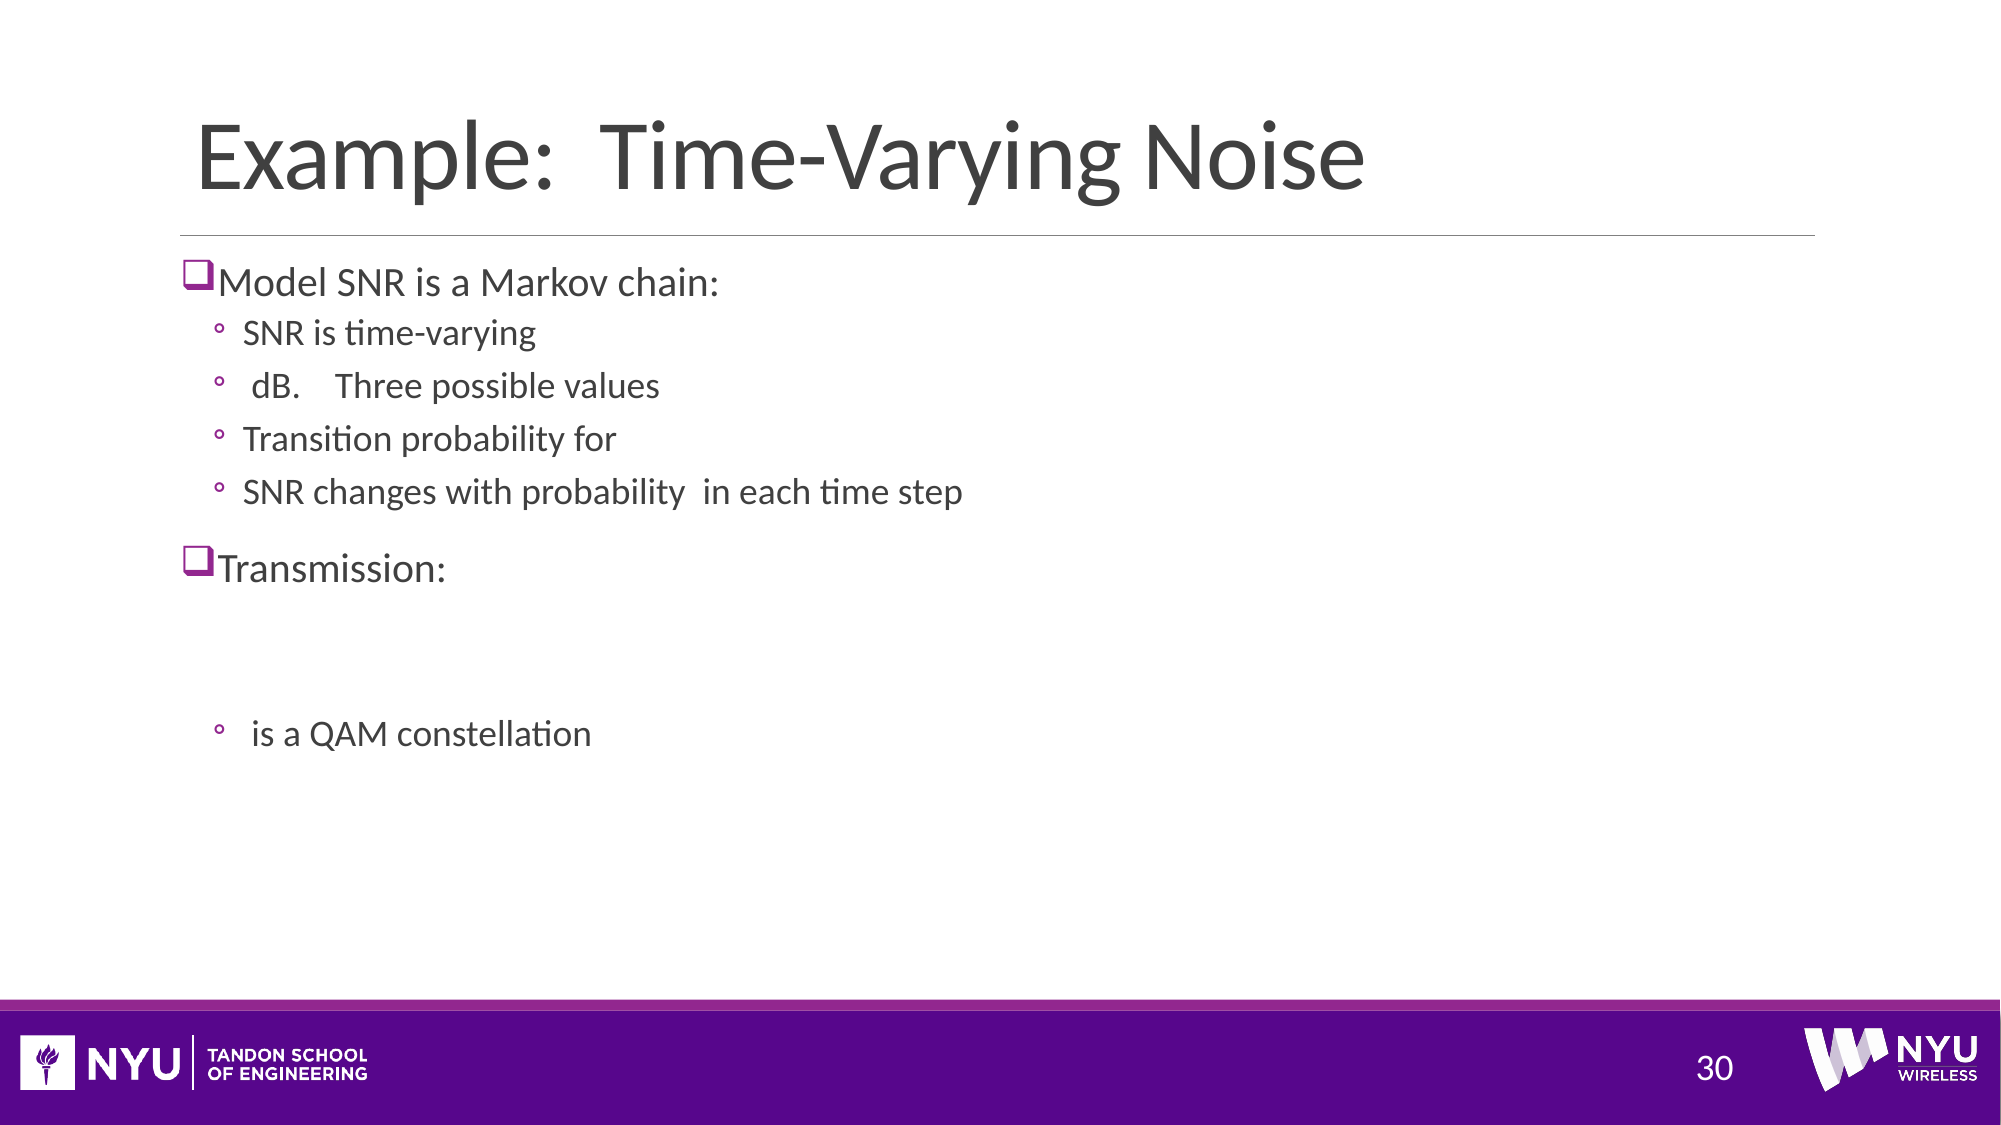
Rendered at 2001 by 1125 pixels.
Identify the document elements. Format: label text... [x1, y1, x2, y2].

title Example: Time-Varying Noise [180, 47, 1830, 218]
slide_number 30 [1533, 1035, 1749, 1096]
